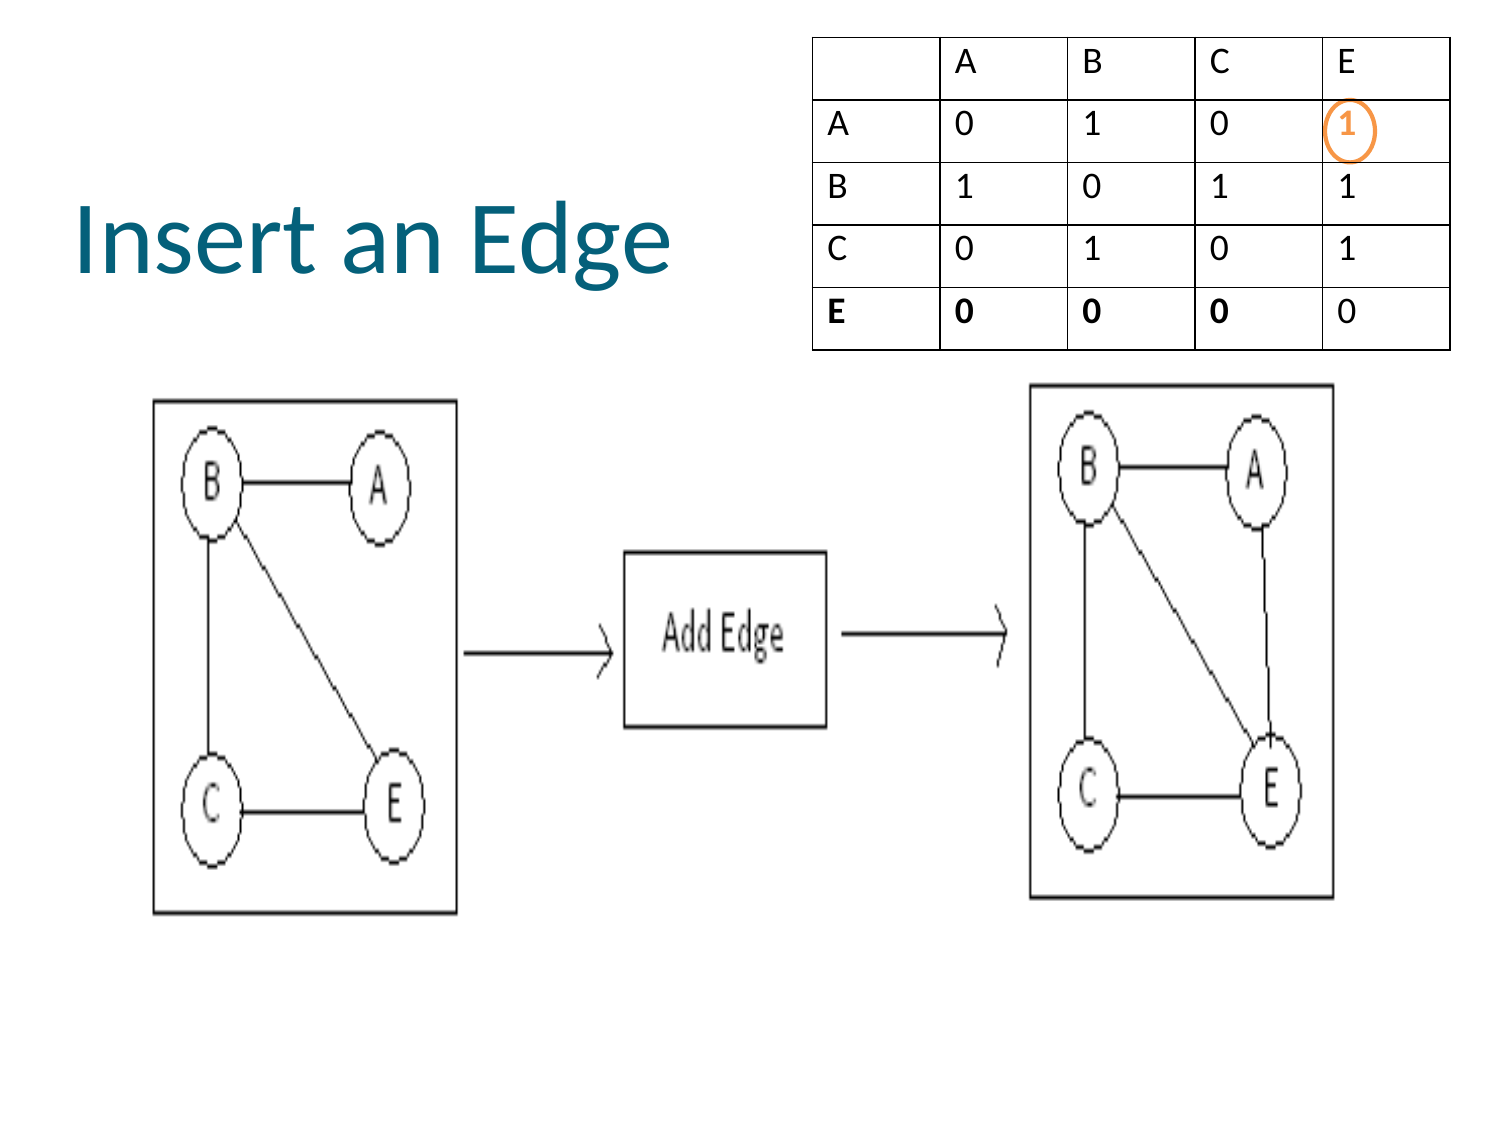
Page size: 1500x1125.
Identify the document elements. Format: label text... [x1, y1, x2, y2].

table_cell 1 [1323, 226, 1449, 287]
table_header B [1068, 38, 1194, 99]
table_header A [941, 38, 1067, 99]
table_cell 0 [1068, 163, 1194, 224]
table_cell 0 [941, 101, 1067, 162]
table_cell 1 [1068, 226, 1194, 287]
table_cell B [813, 163, 939, 224]
table_cell 0 [1196, 226, 1322, 287]
title Insert an Edge [72, 169, 812, 299]
picture [137, 362, 1363, 963]
table_cell 1 [1323, 163, 1449, 224]
table_cell 1 [941, 163, 1067, 224]
table_cell 0 [1323, 288, 1449, 349]
table_cell A [813, 101, 939, 162]
table_header C [1196, 38, 1322, 99]
table_cell 0 [941, 288, 1067, 349]
table_cell 1 [1196, 163, 1322, 224]
table_cell 0 [1196, 101, 1322, 162]
table_cell C [813, 226, 939, 287]
table_header E [1323, 38, 1449, 99]
table_cell 0 [1068, 288, 1194, 349]
table_cell 0 [1196, 288, 1322, 349]
table_cell 0 [941, 226, 1067, 287]
table_header [813, 38, 939, 99]
table_cell E [813, 288, 939, 349]
table_cell 1 [1068, 101, 1194, 162]
table_cell 1 [1323, 101, 1449, 162]
